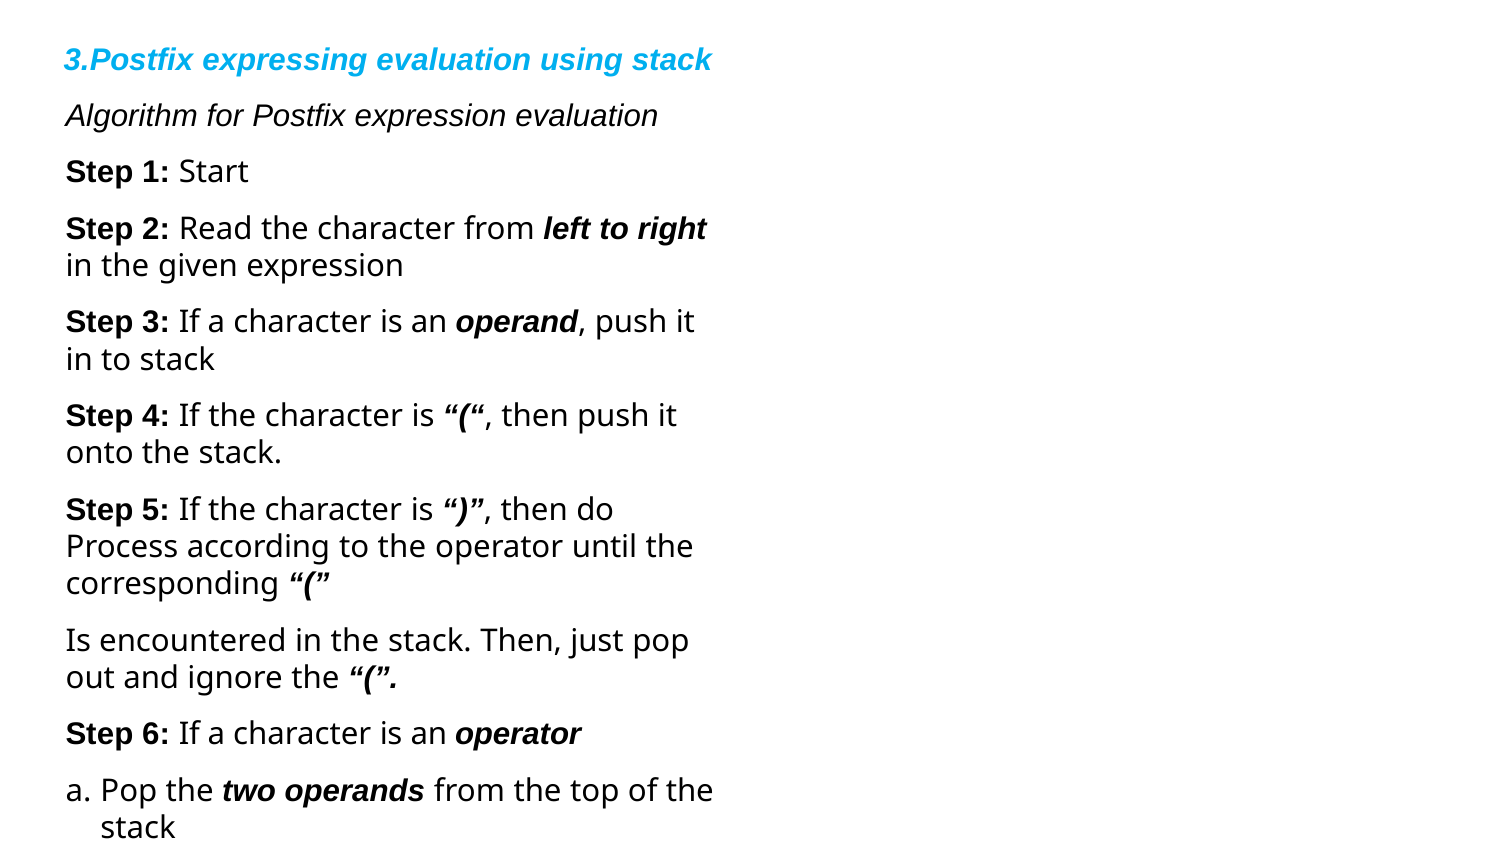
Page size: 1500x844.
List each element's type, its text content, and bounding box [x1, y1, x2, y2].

text_box Postfix expressing evaluation using stack Algorithm for Postfix expression evaluation Step 1: Start Step 2: Read the character from left to right in the given expression Step 3: If a character is an operand, push it in to stack Step 4: If the character is “(“, then push it onto the stack. Step 5: If the character is “)”, then do Process according to the operator until the corresponding “(” Is encountered in the stack. Then, just pop out and ignore the “(”. Step 6: If a character is an operator Pop the two operands from the top of the stack Perform the operation according to the operator in (p2 operator p1) pattern. Then, push the result to the stack Step 7: Stop [63, 18, 1395, 844]
